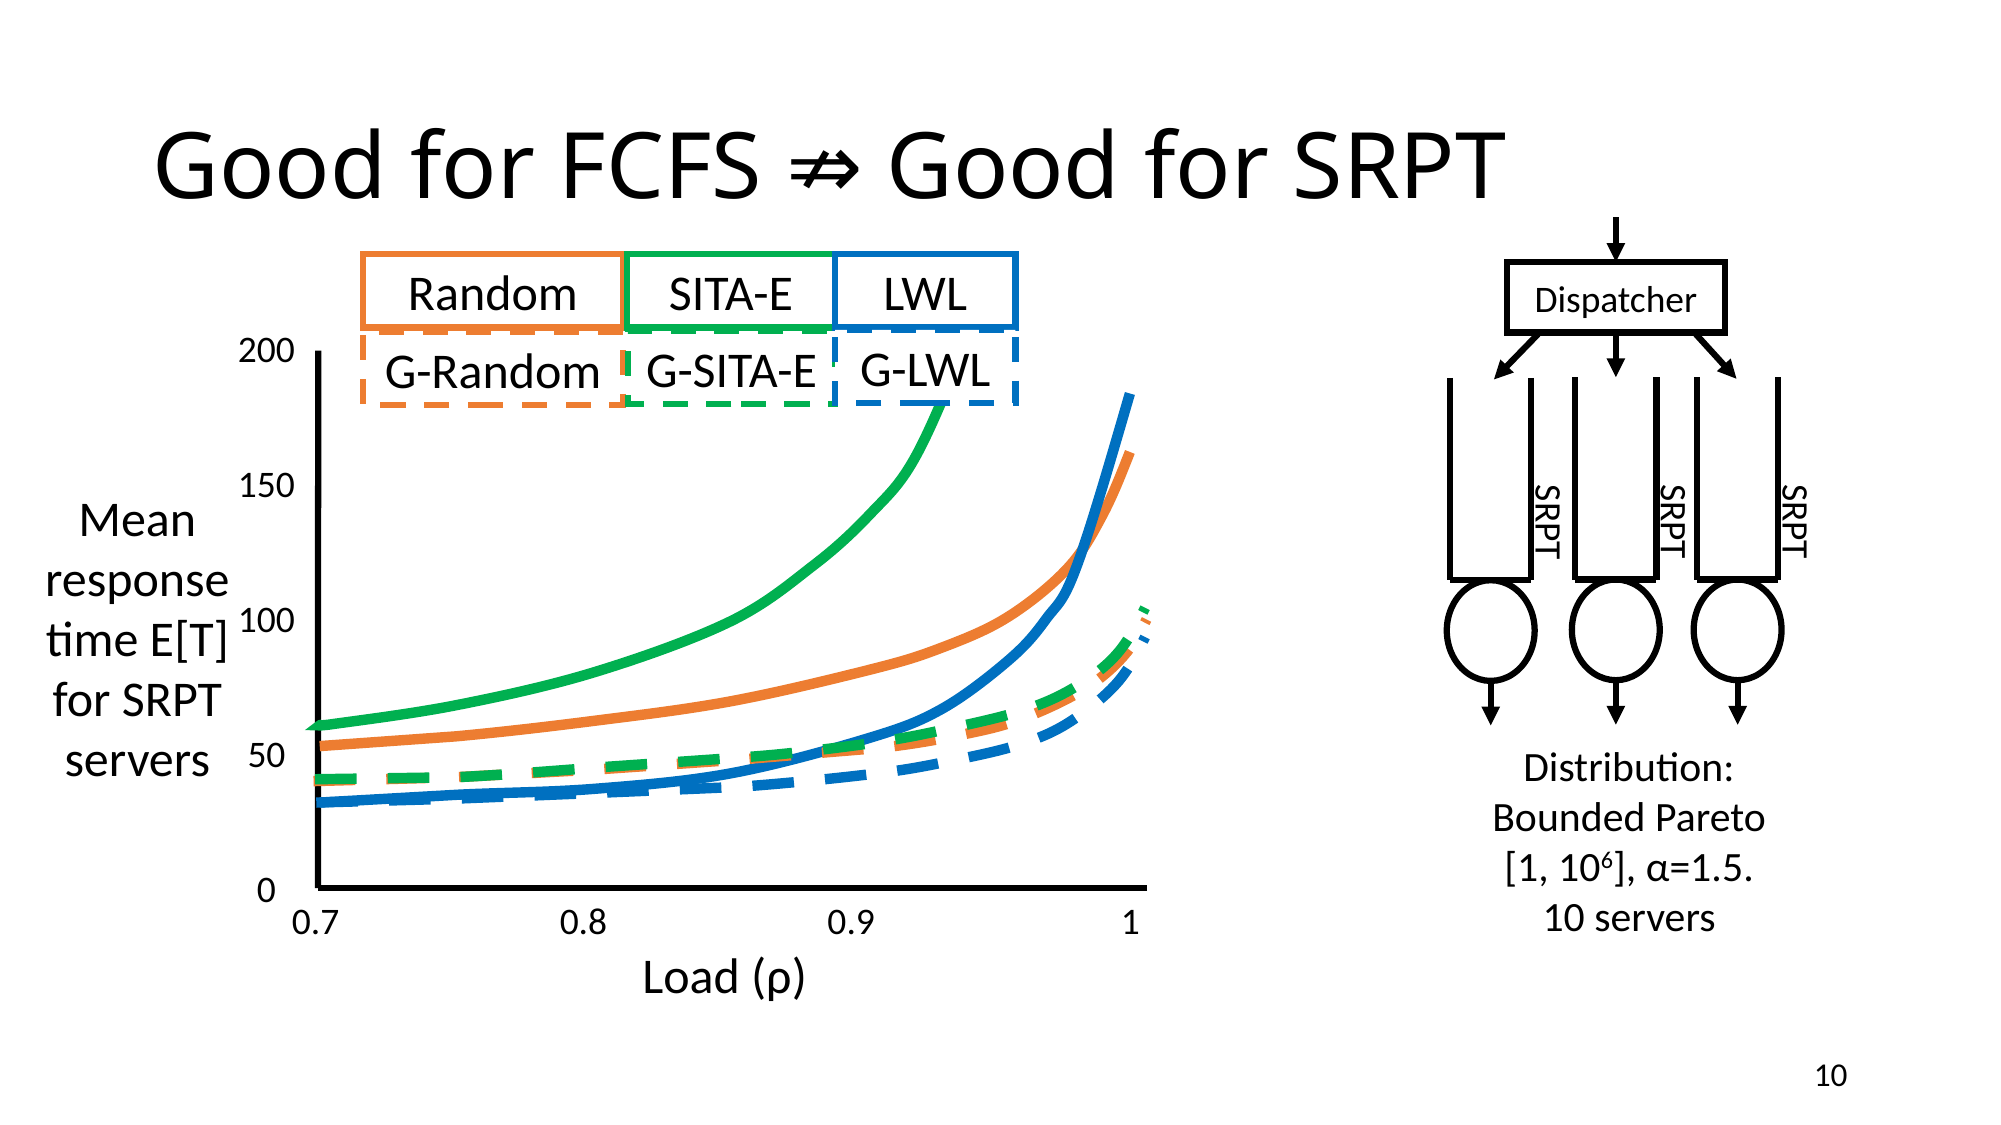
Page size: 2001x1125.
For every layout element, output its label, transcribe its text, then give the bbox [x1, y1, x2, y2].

title Good for FCFS ⇏ Good for SRPT [137, 59, 1898, 278]
text_box Distribution: Bounded Pareto [1, 106], α=1.5. 10 servers [1553, 732, 1784, 948]
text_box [28, 317, 1553, 1012]
slide_number 10 [1412, 1042, 1863, 1103]
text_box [313, 329, 1147, 803]
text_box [319, 254, 1130, 329]
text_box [1446, 217, 1828, 726]
